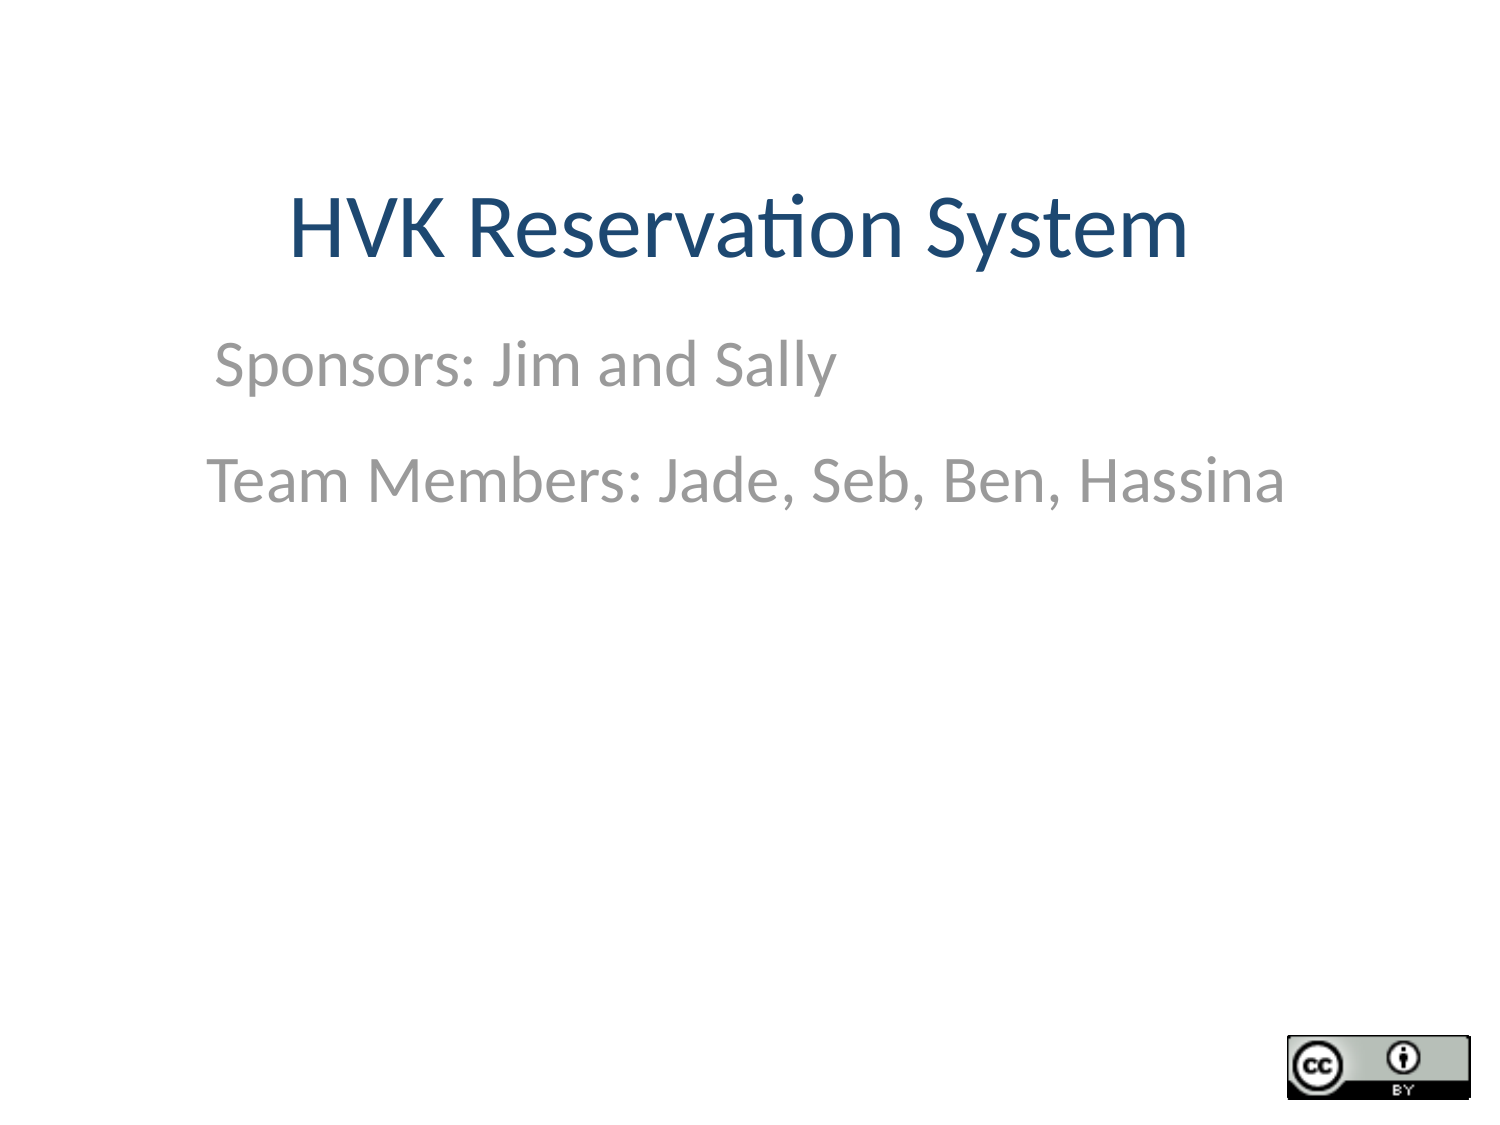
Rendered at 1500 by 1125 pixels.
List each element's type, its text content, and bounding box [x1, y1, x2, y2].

picture [1287, 1035, 1471, 1101]
text_box Sponsors: Jim and Sally [199, 312, 1250, 408]
list Team Members: Jade, Seb, Ben, Hassina [199, 428, 1438, 718]
title HVK Reservation System [102, 99, 1379, 342]
